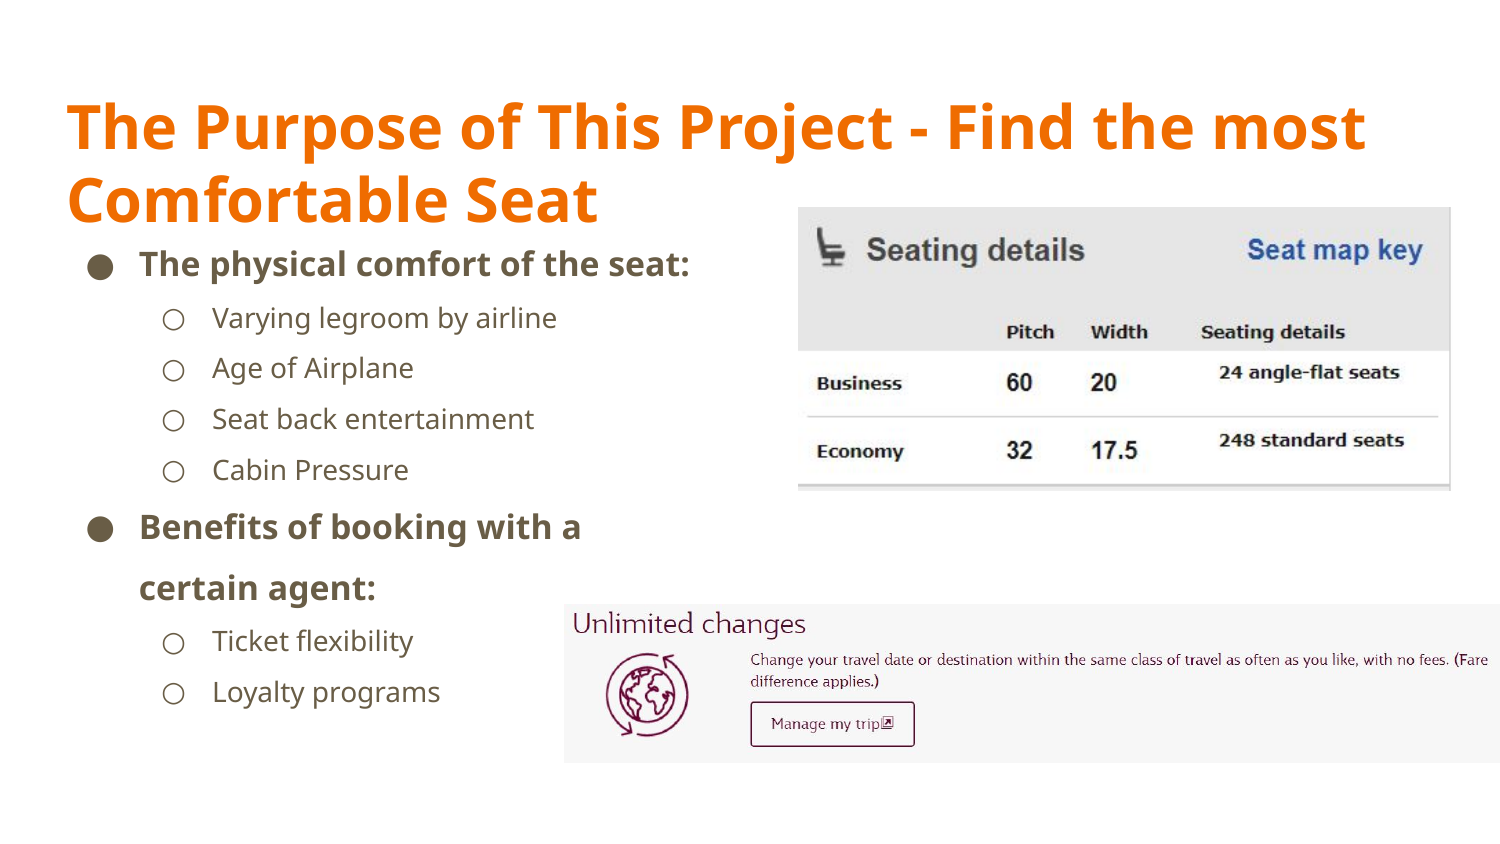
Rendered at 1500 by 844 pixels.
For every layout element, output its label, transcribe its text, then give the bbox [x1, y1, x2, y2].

title The Purpose of This Project - Find the most Comfortable Seat [51, 72, 1449, 189]
list The physical comfort of the seat: Varying legroom by airline Age of Airplane Seat back entertainment Cabin Pressure Benefits of booking with a certain agent: Ticket flexibility Loyalty programs [51, 207, 708, 750]
picture [798, 207, 1456, 491]
picture [564, 604, 1500, 763]
